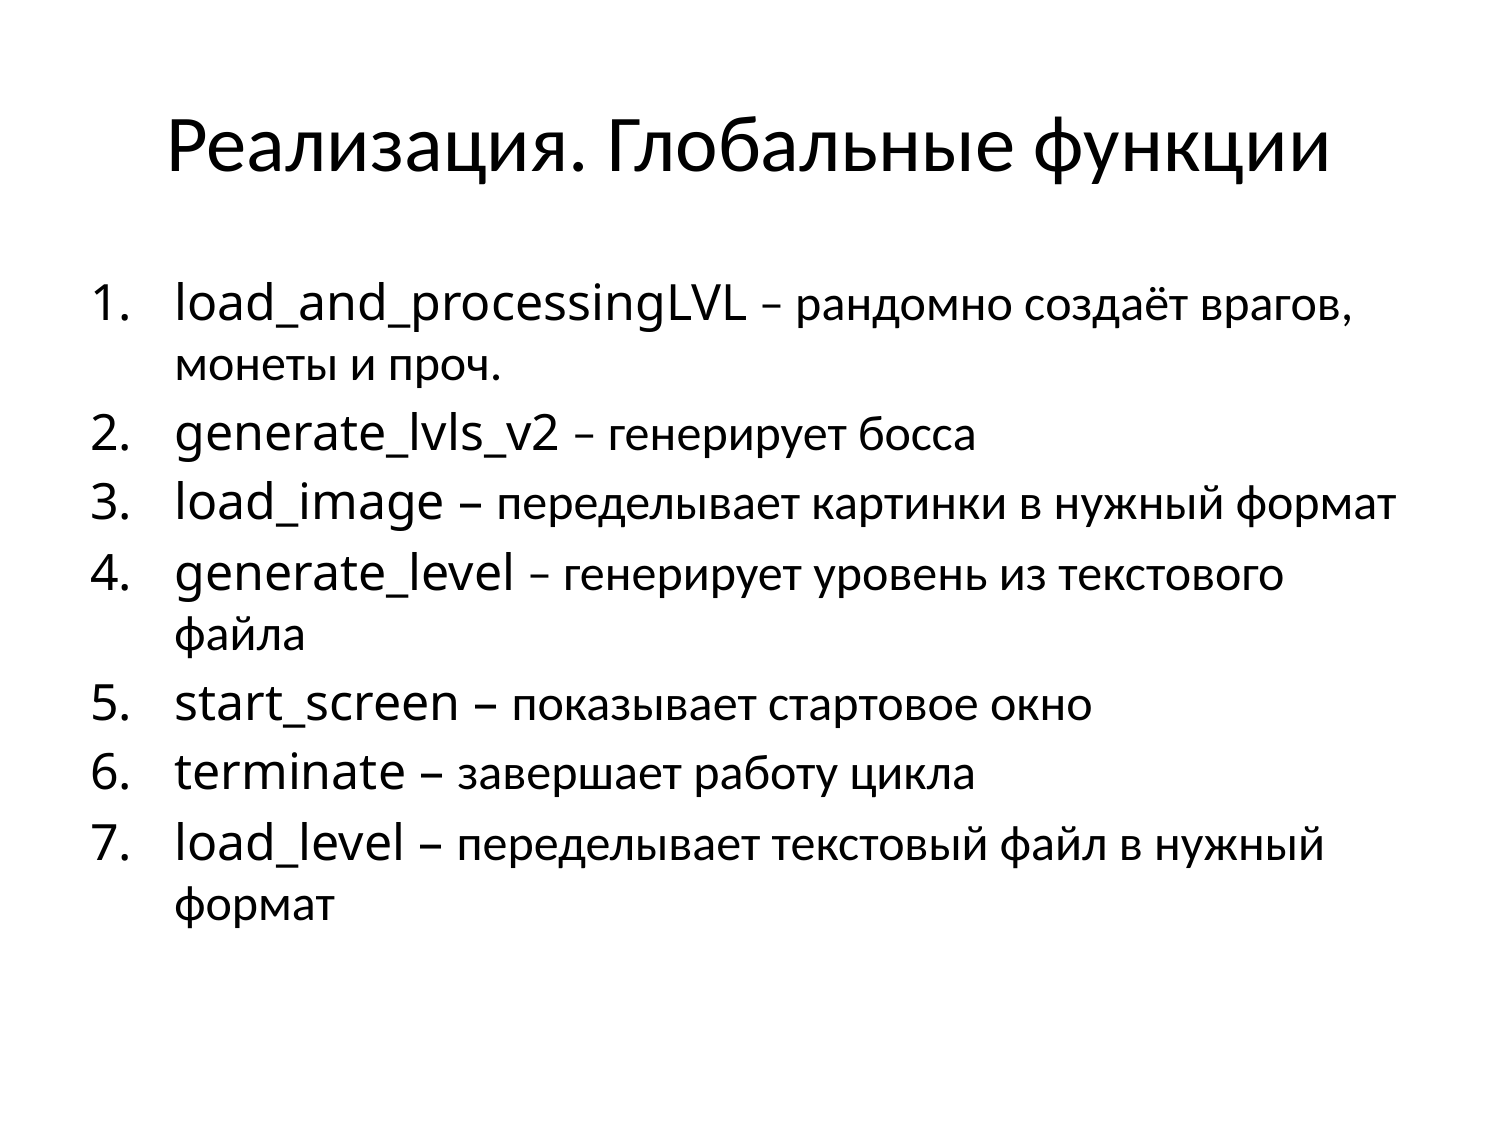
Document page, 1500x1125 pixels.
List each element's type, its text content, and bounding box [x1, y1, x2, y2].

list load_and_processingLVL – рандомно создаёт врагов, монеты и проч. generate_lvls_v2 – генерирует босса load_image – переделывает картинки в нужный формат generate_level – генерирует уровень из текстового файла start_screen – показывает стартовое окно terminate – завершает работу цикла load_level – переделывает текстовый файл в нужный формат [75, 262, 1425, 1005]
title Реализация. Глобальные функции [75, 45, 1425, 233]
